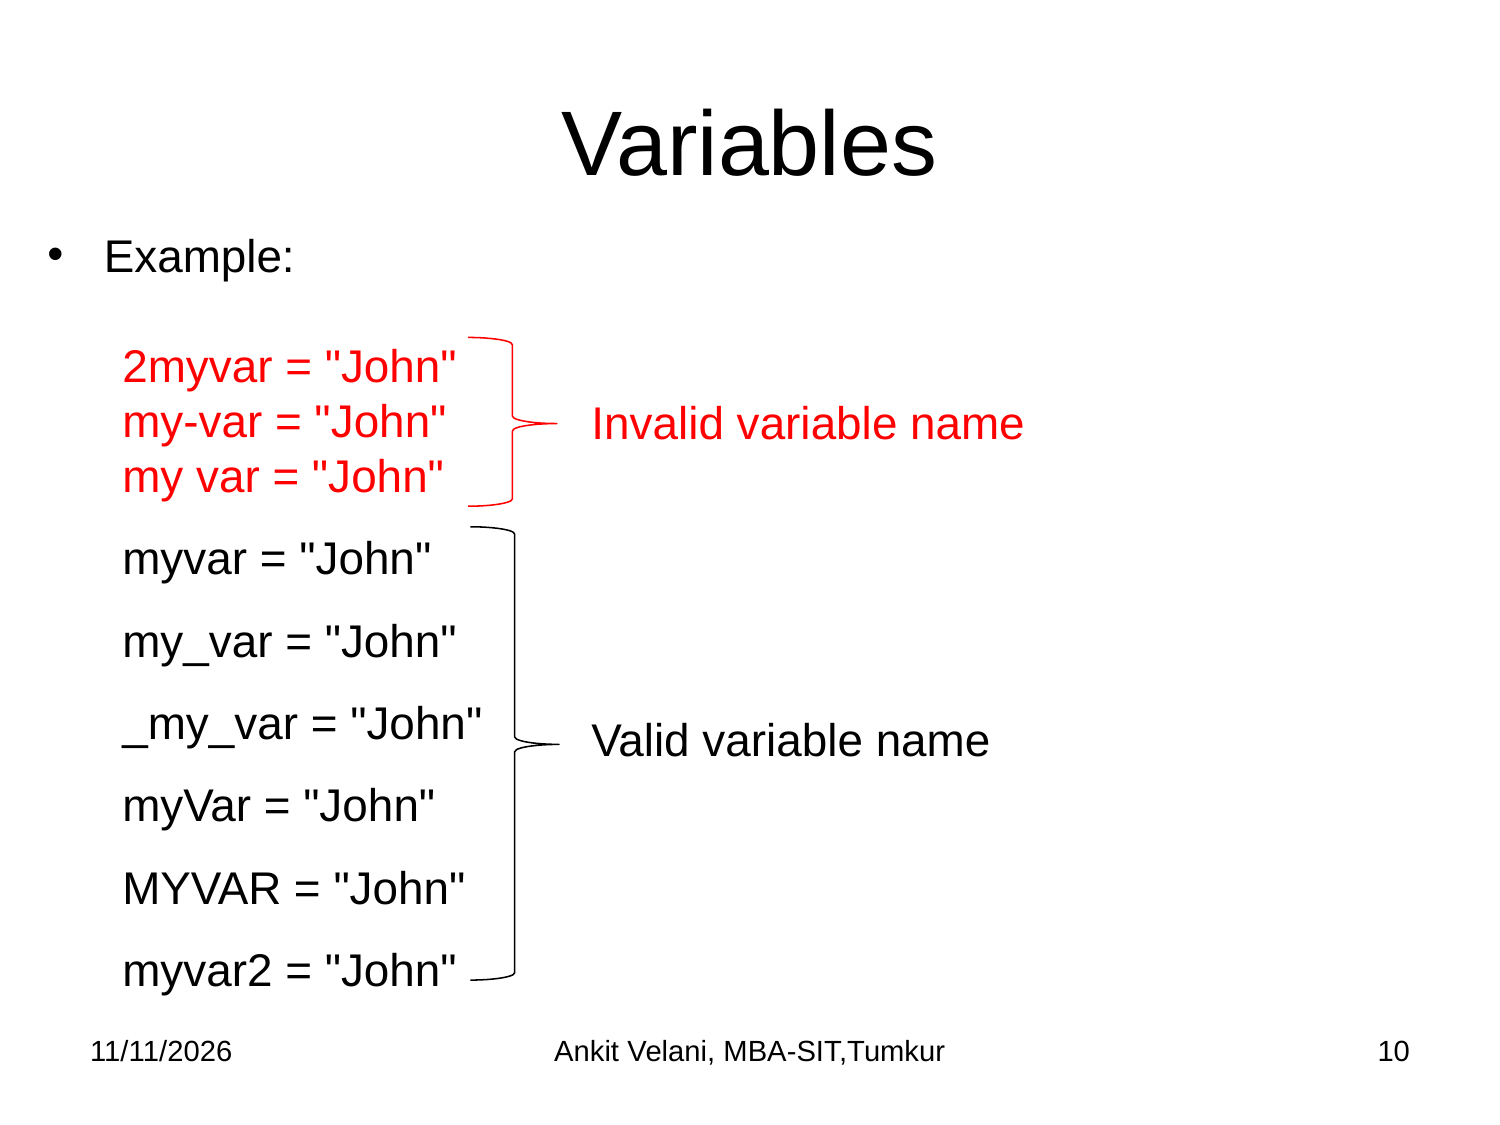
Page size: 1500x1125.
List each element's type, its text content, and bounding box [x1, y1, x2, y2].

text_box [470, 526, 560, 981]
text_box Invalid variable name [576, 386, 1158, 457]
list Example: 2myvar = "John" my-var = "John" my var = "John" myvar = "John" my_var = "John" _my_var = "John" myVar = "John" MYVAR = "John" myvar2 = "John" [32, 218, 1468, 960]
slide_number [75, 1024, 425, 1103]
footer Ankit Velani, MBA-SIT,Tumkur [512, 1024, 988, 1103]
slide_number 10 [1074, 1024, 1425, 1103]
title Variables [75, 45, 1425, 218]
text_box [468, 336, 558, 507]
text_box Valid variable name [576, 702, 1158, 773]
